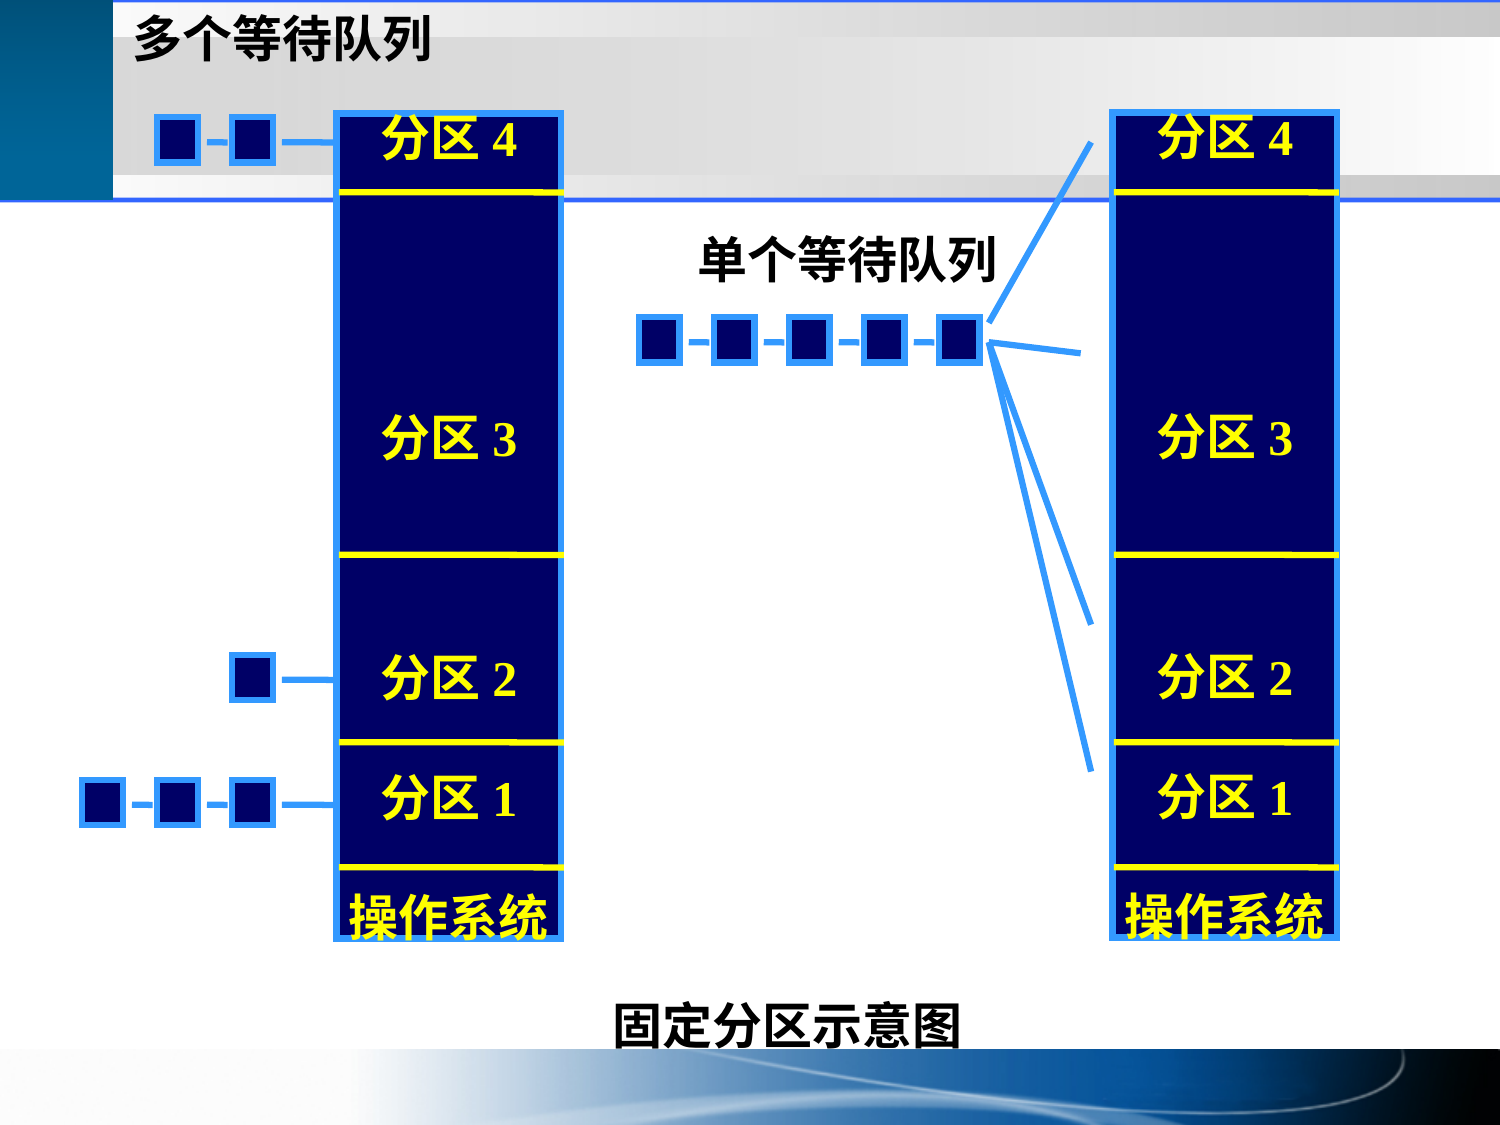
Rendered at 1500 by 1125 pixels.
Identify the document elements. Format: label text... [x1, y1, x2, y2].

text_box 分区4 分区3 分区2 分区1 操作系统 [336, 877, 562, 939]
text_box 多个等待队列 [118, 0, 448, 75]
text_box 固定分区示意图 [597, 987, 978, 1063]
text_box 分区4 分区3 分区2 分区1 操作系统 [1112, 876, 1338, 938]
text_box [81, 116, 1339, 868]
picture [0, 1049, 1500, 1125]
